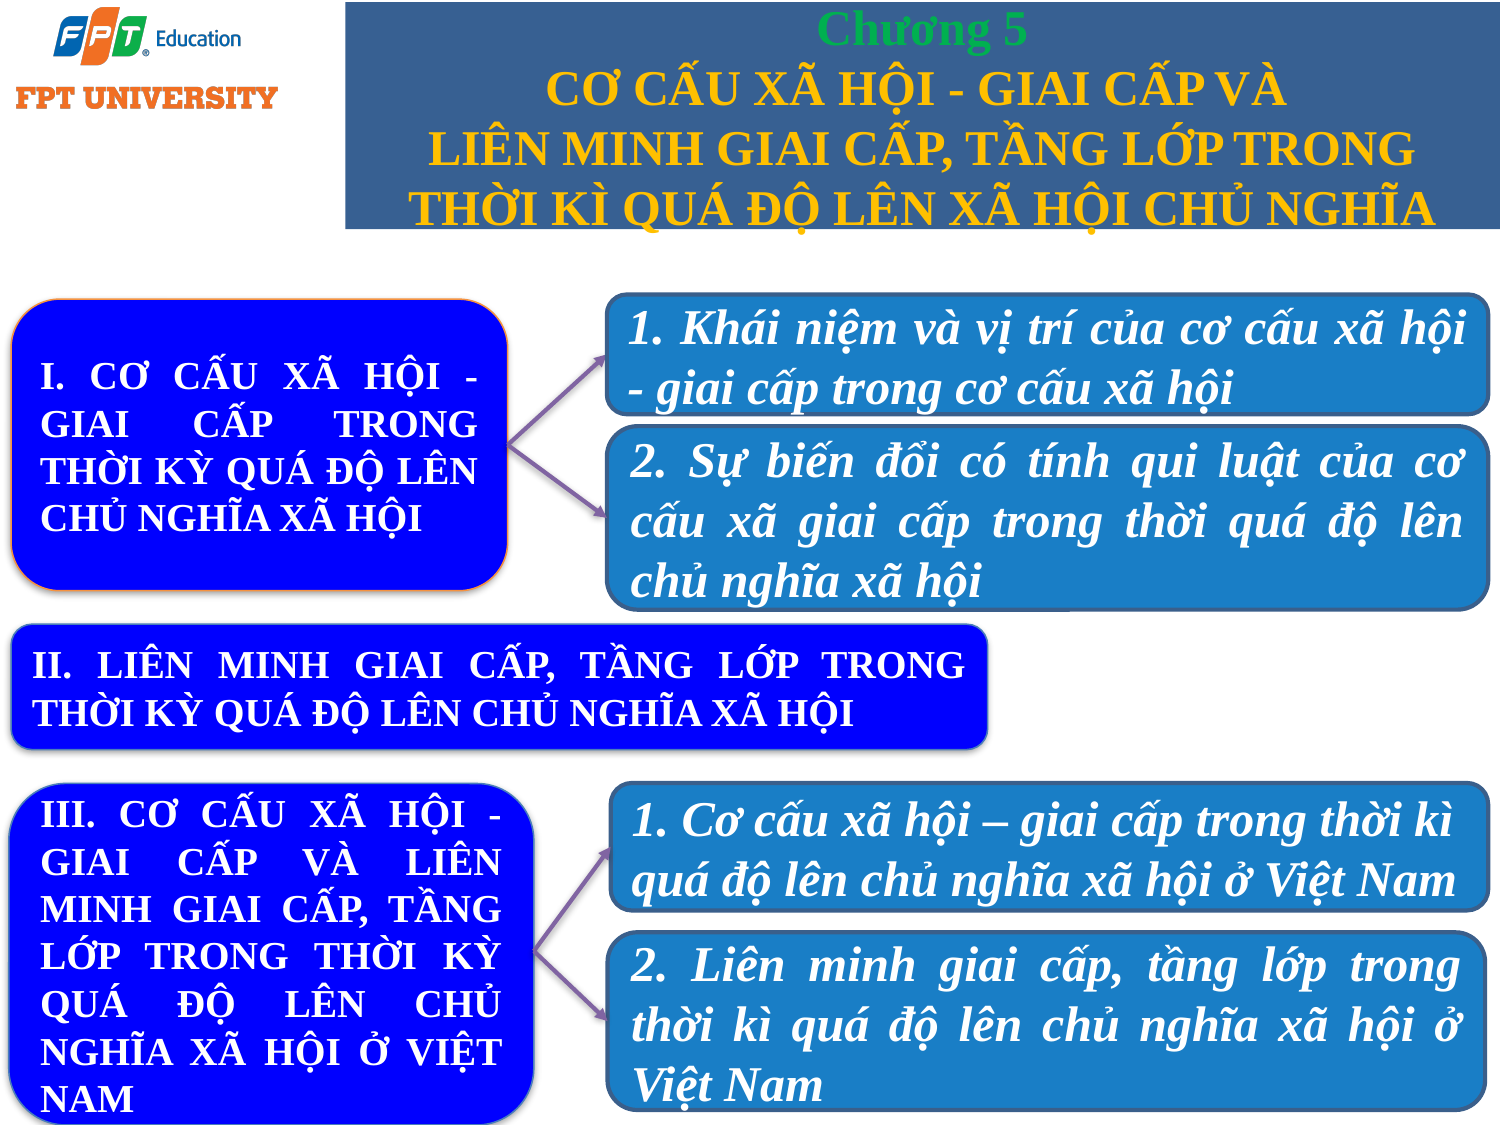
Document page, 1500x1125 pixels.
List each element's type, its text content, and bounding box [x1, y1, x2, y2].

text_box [507, 444, 608, 519]
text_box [507, 354, 608, 444]
text_box 1. Cơ cấu xã hội – giai cấp trong thời kì quá độ lên chủ nghĩa xã hội ở Việt Nam [608, 780, 1491, 913]
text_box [533, 950, 608, 1022]
text_box II. LIÊN MINH GIAI CẤP, TẦNG LỚP TRONG THỜI KỲ QUÁ ĐỘ LÊN CHỦ NGHĨA XÃ HỘI [10, 623, 989, 751]
picture [16, 7, 278, 109]
title Chương 5 CƠ CẤU XÃ HỘI - GIAI CẤP VÀ LIÊN MINH GIAI CẤP, TẦNG LỚP TRONG THỜI KÌ QUÁ ĐỘ LÊN XÃ HỘI CHỦ NGHĨA [345, 2, 1500, 230]
text_box I. CƠ CẤU XÃ HỘI - GIAI CẤP TRONG THỜI KỲ QUÁ ĐỘ LÊN CHỦ NGHĨA XÃ HỘI [10, 298, 509, 592]
text_box 2. Sự biến đổi có tính qui luật của cơ cấu xã giai cấp trong thời quá độ lên chủ nghĩa xã hội [604, 424, 1491, 612]
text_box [533, 846, 611, 952]
text_box III. CƠ CẤU XÃ HỘI - GIAI CẤP VÀ LIÊN MINH GIAI CẤP, TẦNG LỚP TRONG THỜI KỲ QUÁ ĐỘ LÊN CHỦ NGHĨA XÃ HỘI Ở VIỆT NAM [7, 782, 535, 1125]
text_box 2. Liên minh giai cấp, tầng lớp trong thời kì quá độ lên chủ nghĩa xã hội ở Việt Nam [605, 930, 1488, 1113]
text_box 1. Khái niệm và vị trí của cơ cấu xã hội - giai cấp trong cơ cấu xã hội [604, 292, 1491, 417]
